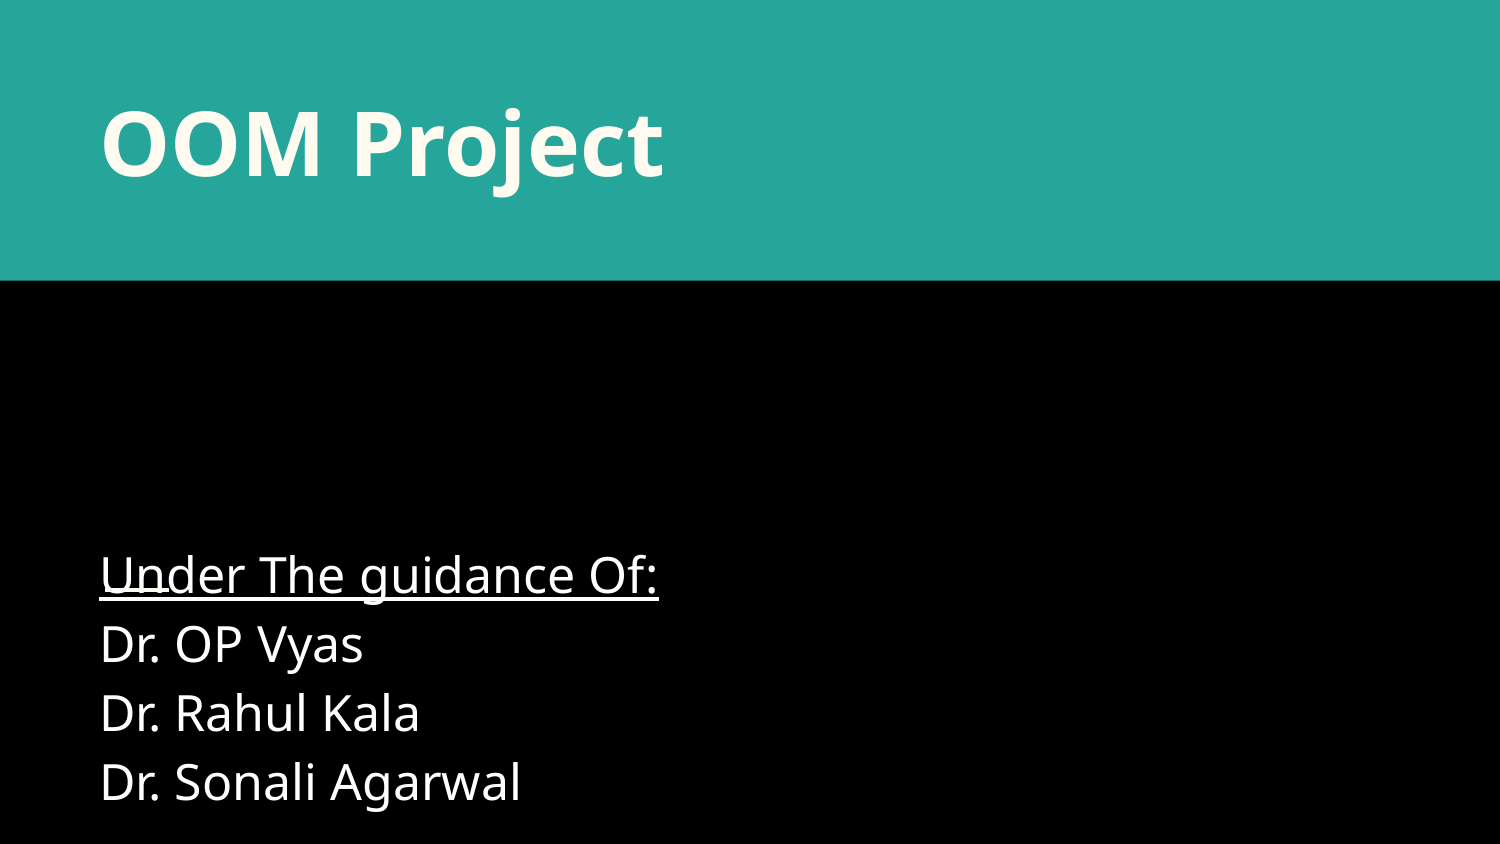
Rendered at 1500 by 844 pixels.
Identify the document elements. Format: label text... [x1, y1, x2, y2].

subtitle Under The guidance Of: Dr. OP Vyas Dr. Rahul Kala Dr. Sonali Agarwal [84, 519, 1416, 761]
title OOM Project [84, 83, 1416, 210]
